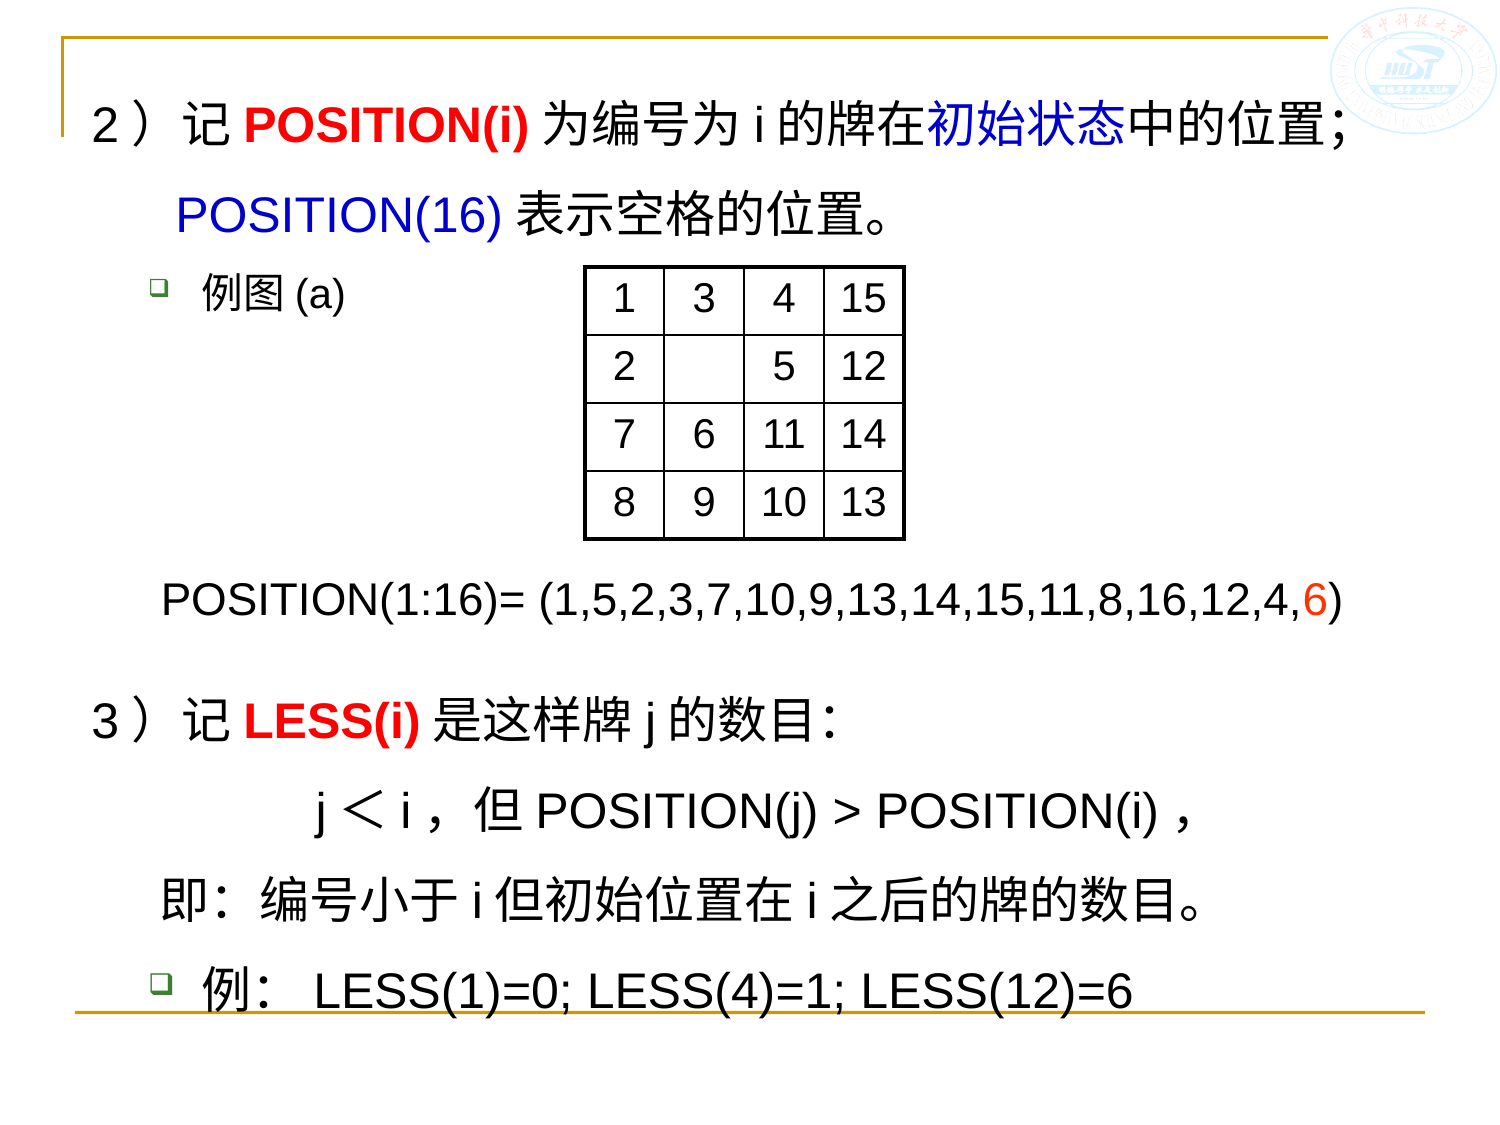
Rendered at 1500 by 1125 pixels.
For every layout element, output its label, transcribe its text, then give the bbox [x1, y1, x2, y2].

table_cell 11 [745, 404, 823, 470]
table_cell 10 [745, 472, 823, 537]
table_cell 2 [587, 336, 663, 402]
table_header 3 [665, 269, 743, 334]
table_cell 7 [587, 404, 663, 470]
table_cell 12 [825, 336, 902, 402]
table_header 4 [745, 269, 823, 334]
table_header 15 [825, 269, 902, 334]
table_cell 5 [745, 336, 823, 402]
table_cell 9 [665, 472, 743, 537]
table_cell 6 [665, 404, 743, 470]
table_cell 13 [825, 472, 902, 537]
table_cell 8 [587, 472, 663, 537]
text_box 2）记POSITION(i)为编号为i的牌在初始状态中的位置； POSITION(16)表示空格的位置。 例图(a) POSITION(1:16)= (1,5,2,3,7,10,9,13,14,15,11,8,16,12,4,6) 3）记LESS(i)是这样牌j的数目： j＜i，但POSITION(j) > POSITION(i)， 即：编号小于i但初始位置在i之后的牌的数目。 例：LESS(1)=0; LESS(4)=1; LESS(12)=6 [76, 54, 1459, 977]
table_cell 14 [825, 404, 902, 470]
table_cell [665, 336, 743, 402]
table_header 1 [587, 269, 663, 334]
